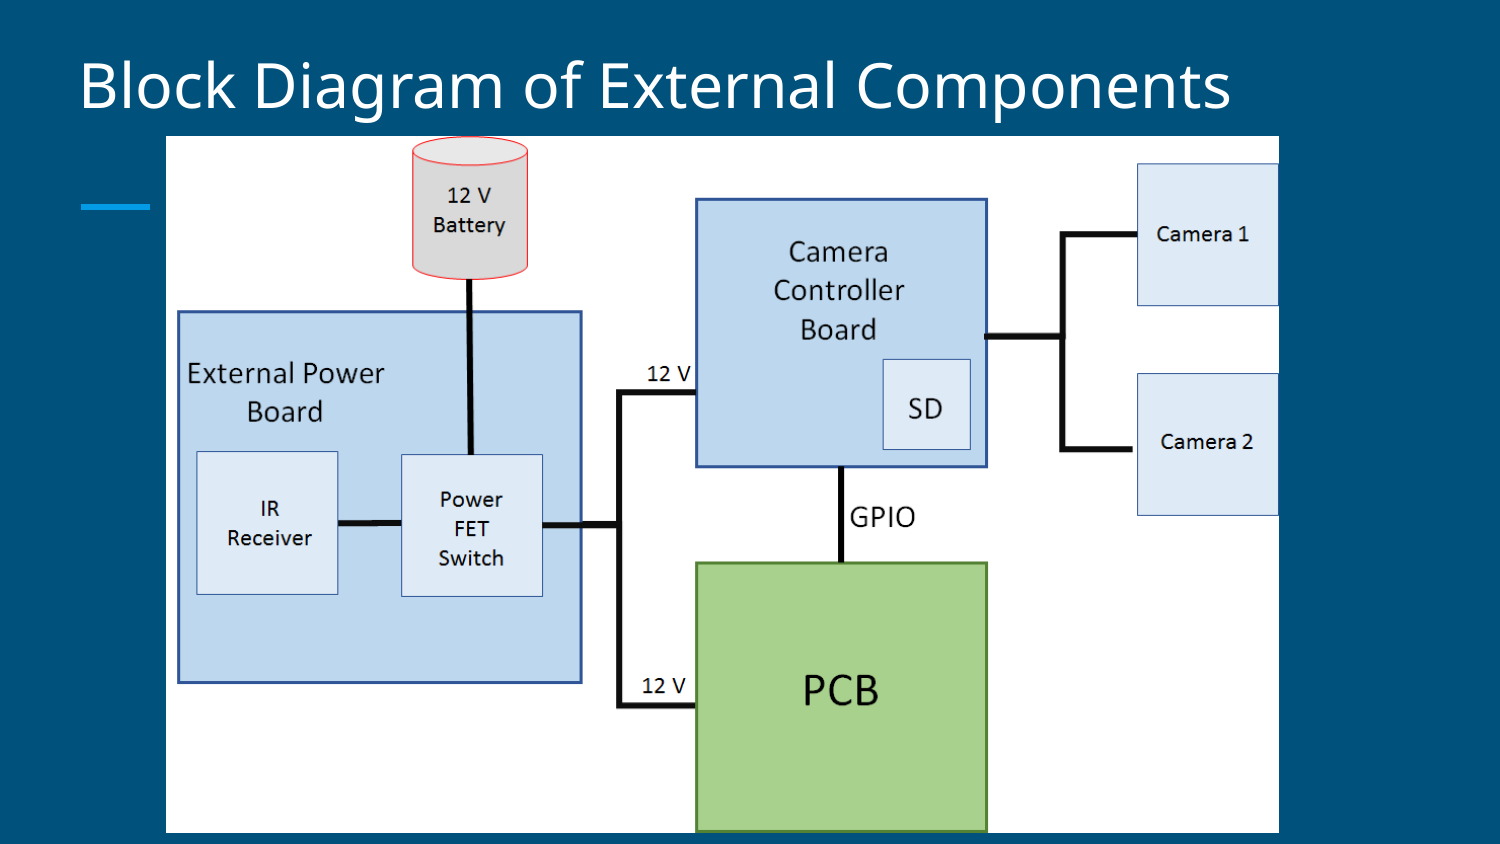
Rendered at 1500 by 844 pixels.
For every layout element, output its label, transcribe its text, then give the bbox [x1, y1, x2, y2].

picture [167, 137, 1278, 832]
title Block Diagram of External Components [63, 23, 1437, 137]
